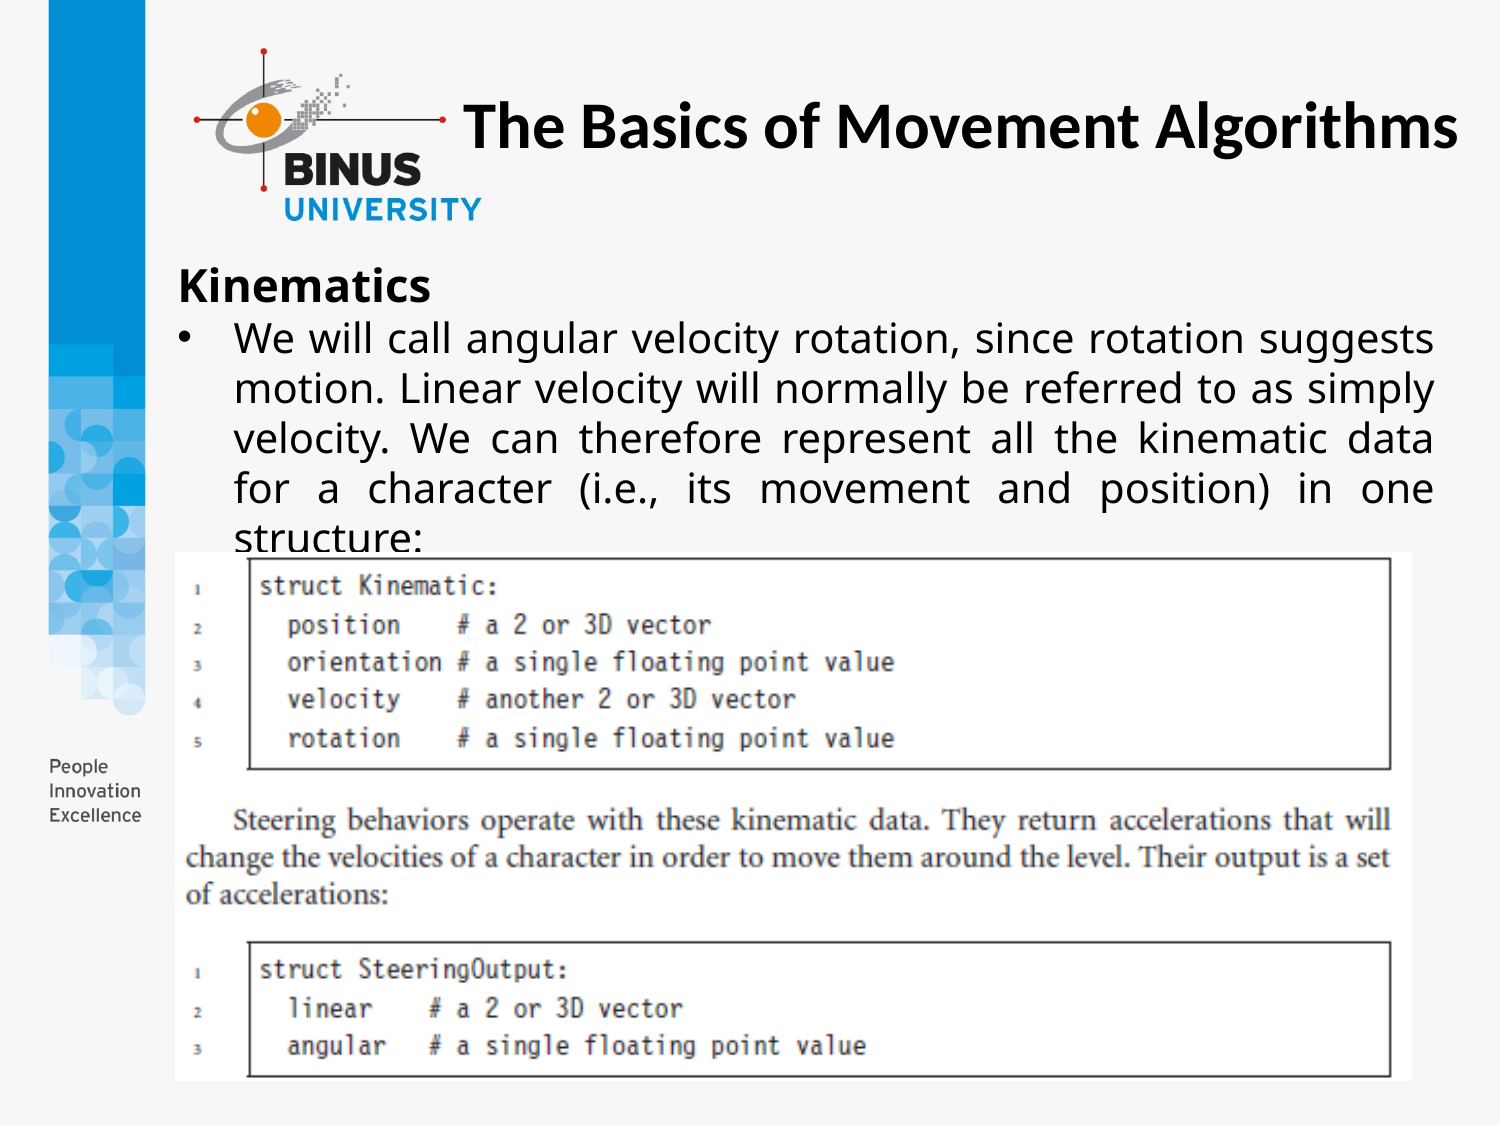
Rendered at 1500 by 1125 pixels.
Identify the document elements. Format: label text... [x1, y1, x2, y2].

text_box Kinematics We will call angular velocity rotation, since rotation suggests motion. Linear velocity will normally be referred to as simply velocity. We can therefore represent all the kinematic data for a character (i.e., its movement and position) in one structure: [162, 249, 1450, 569]
text_box The Basics of Movement Algorithms [174, 74, 1475, 170]
picture [0, 0, 1500, 1081]
